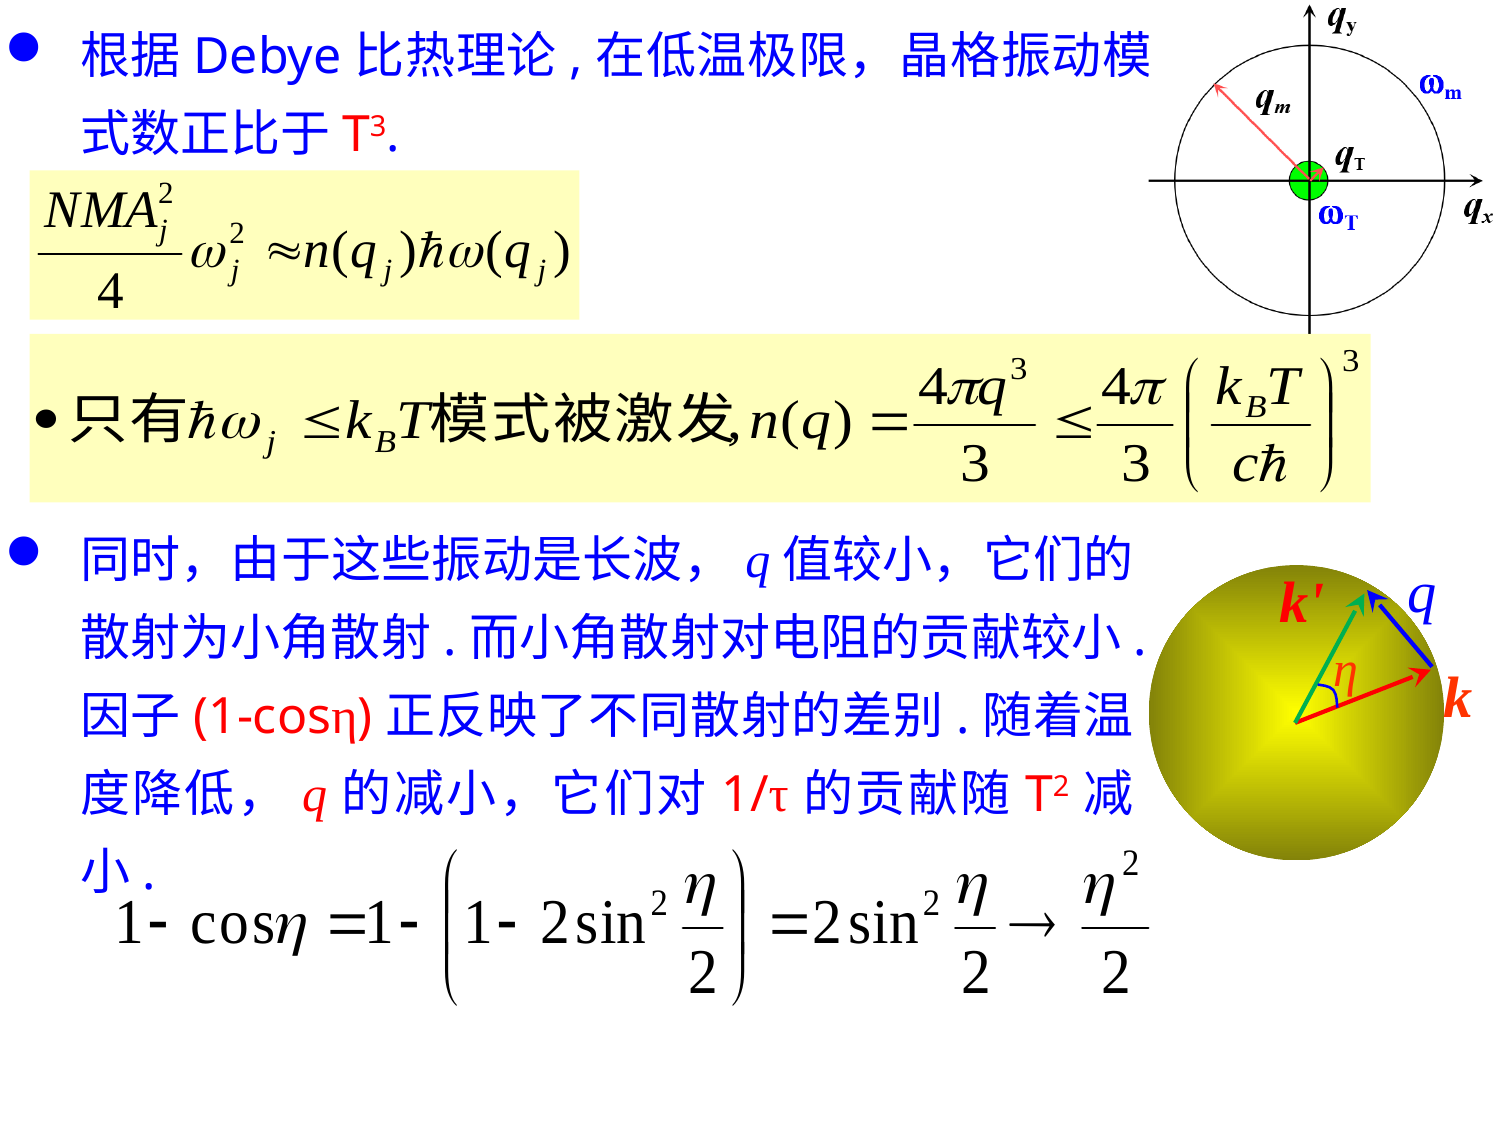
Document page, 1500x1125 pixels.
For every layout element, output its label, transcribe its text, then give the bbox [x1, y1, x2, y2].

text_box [111, 831, 1159, 1019]
picture [1148, 0, 1499, 335]
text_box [1148, 525, 1500, 861]
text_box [29, 333, 1371, 503]
text_box 同时，由于这些振动是长波，q值较小，它们的散射为小角散射.而小角散射对电阻的贡献较小.因子(1-cosη)正反映了不同散射的差别.随着温度降低，q的减小，它们对1/τ的贡献随T2减小. [0, 502, 1149, 907]
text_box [29, 169, 580, 320]
text_box 根据Debye比热理论,在低温极限，晶格振动模式数正比于T3. [0, 0, 1144, 169]
